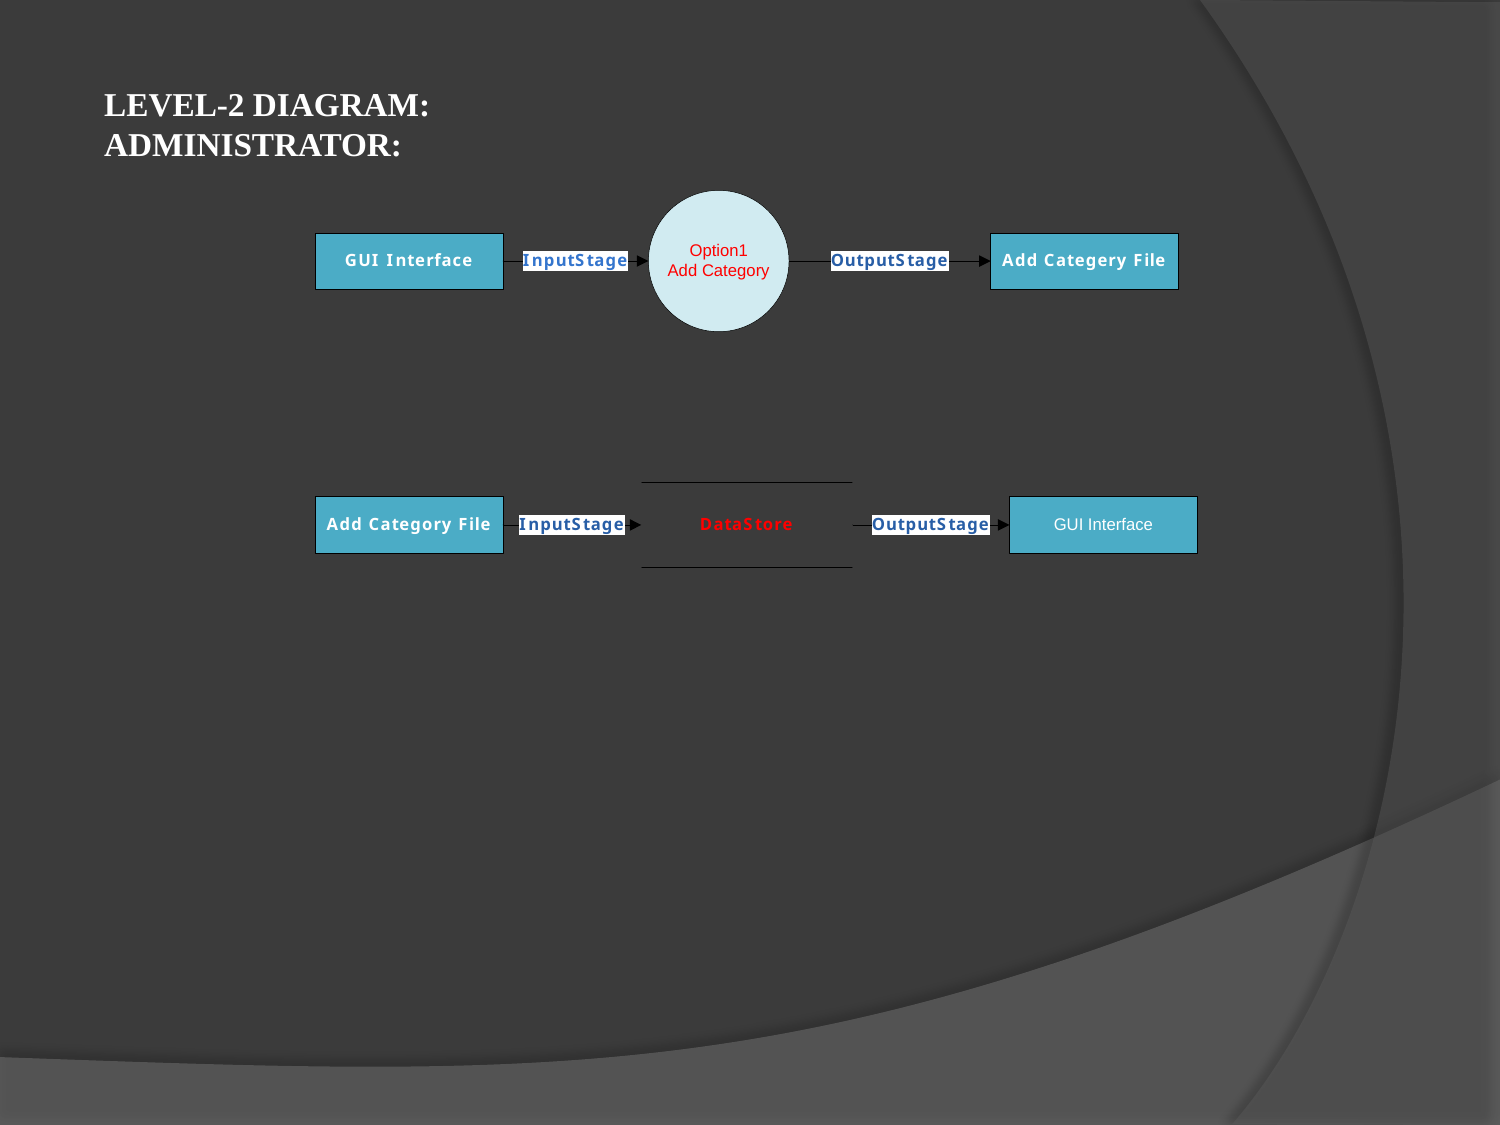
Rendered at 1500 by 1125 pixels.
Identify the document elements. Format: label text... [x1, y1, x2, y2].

text_box LEVEL-2 DIAGRAM: ADMINISTRATOR: [89, 75, 446, 171]
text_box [312, 187, 1201, 571]
